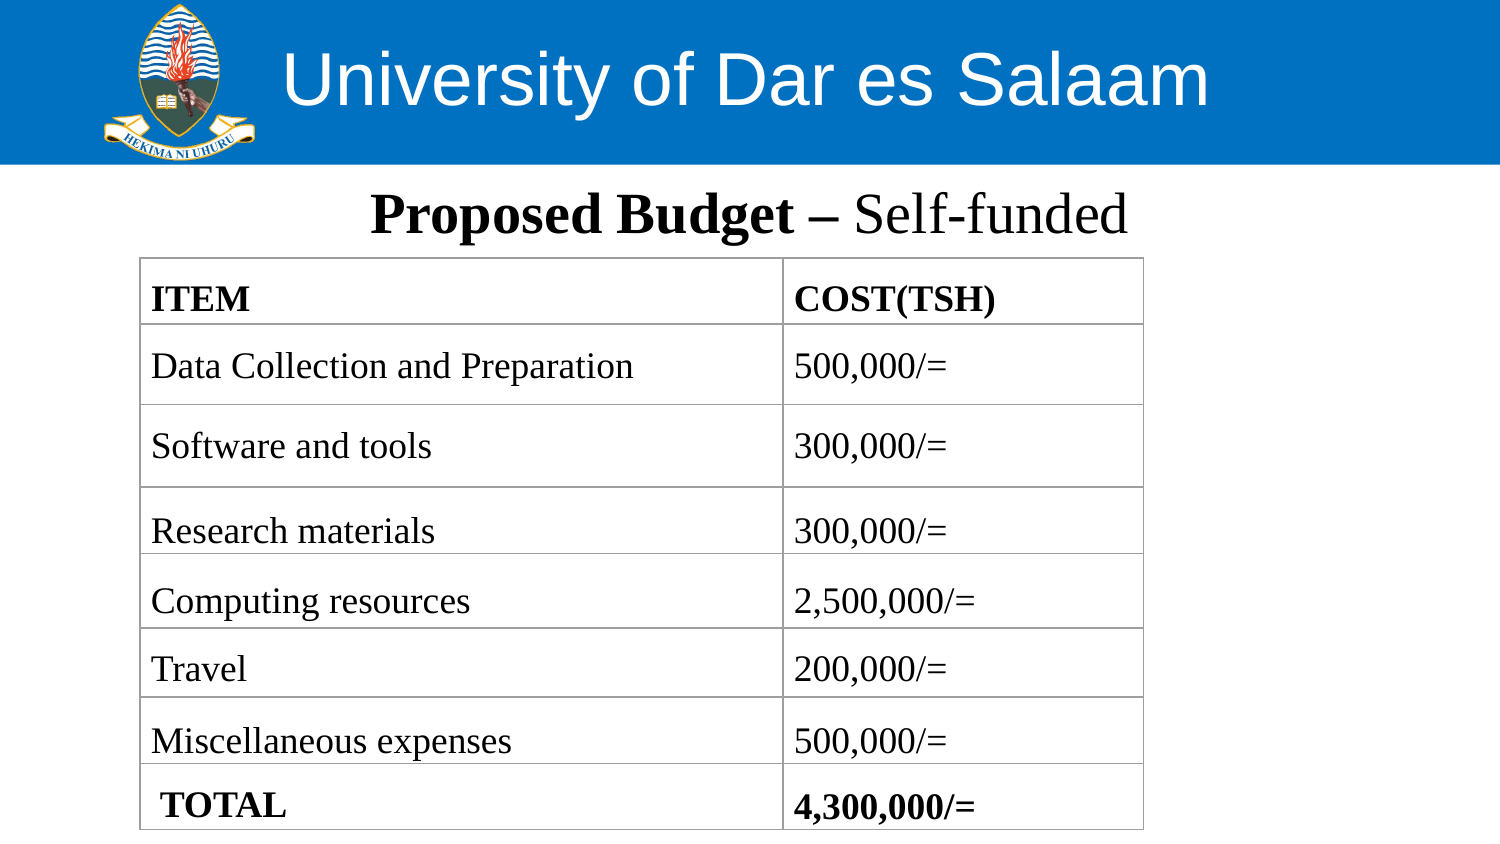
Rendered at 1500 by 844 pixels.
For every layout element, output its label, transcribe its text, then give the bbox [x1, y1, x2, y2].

table_cell Data Collection and Preparation [141, 325, 782, 404]
table_cell Research materials [141, 488, 782, 553]
table_cell 200,000/= [784, 629, 1143, 696]
table_cell 300,000/= [784, 488, 1143, 553]
title Proposed Budget – Self-funded [115, 172, 1385, 258]
table_cell 500,000/= [784, 325, 1143, 404]
table_cell 4,300,000/= [784, 764, 1143, 829]
picture [103, 2, 256, 162]
table_cell Software and tools [141, 405, 782, 486]
table_header COST(TSH) [784, 259, 1143, 323]
table_header ITEM [141, 259, 782, 323]
table_cell 500,000/= [784, 698, 1143, 763]
table_cell TOTAL [141, 764, 782, 829]
table_cell Computing resources [141, 554, 782, 627]
table_cell 300,000/= [784, 405, 1143, 486]
table_cell 2,500,000/= [784, 554, 1143, 627]
table_cell Miscellaneous expenses [141, 698, 782, 763]
table_cell Travel [141, 629, 782, 696]
